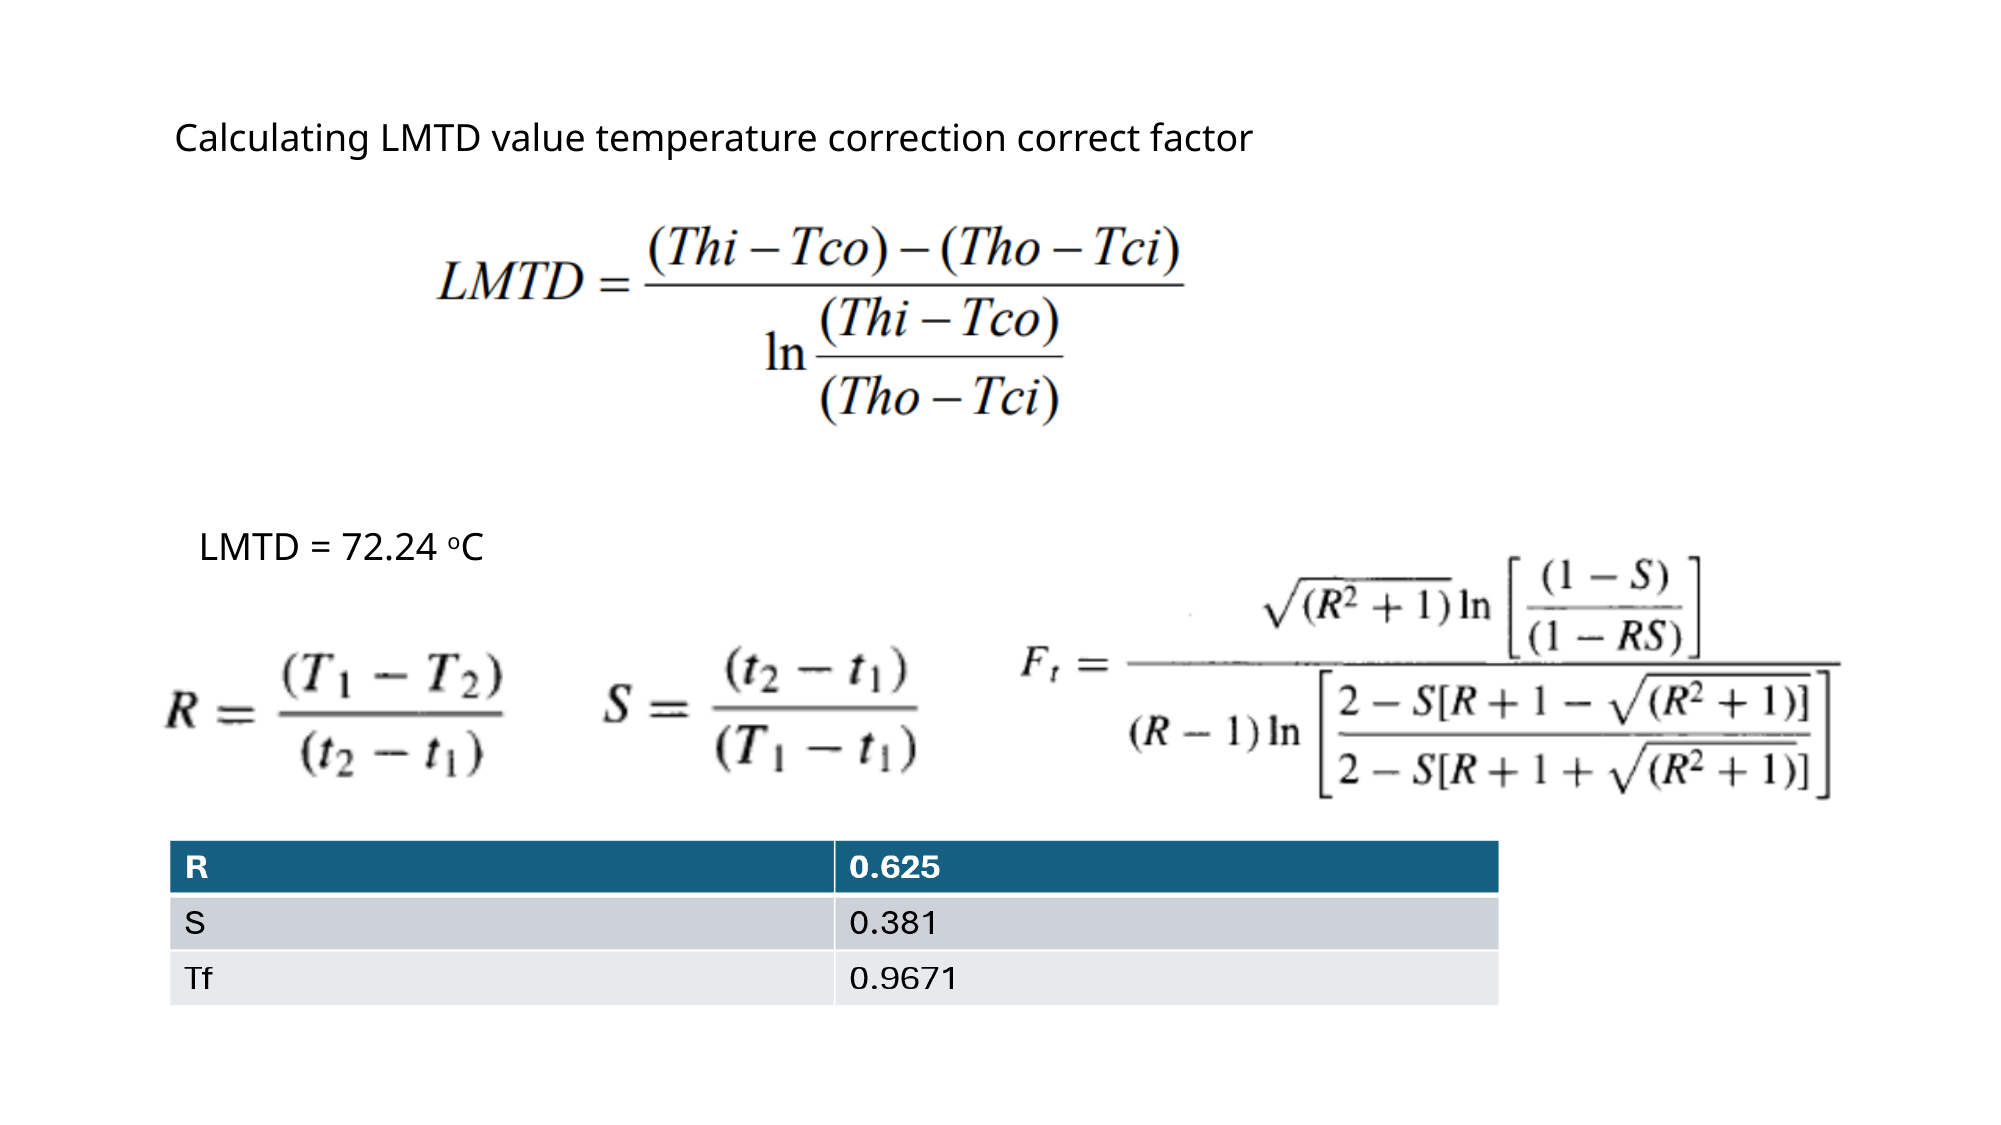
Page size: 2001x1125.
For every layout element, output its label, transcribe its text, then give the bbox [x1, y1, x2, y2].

picture [125, 538, 1874, 1019]
text_box Calculating LMTD value temperature correction correct factor [159, 106, 1333, 167]
picture [423, 215, 1248, 433]
text_box LMTD = 72.24 oC [183, 515, 1057, 576]
